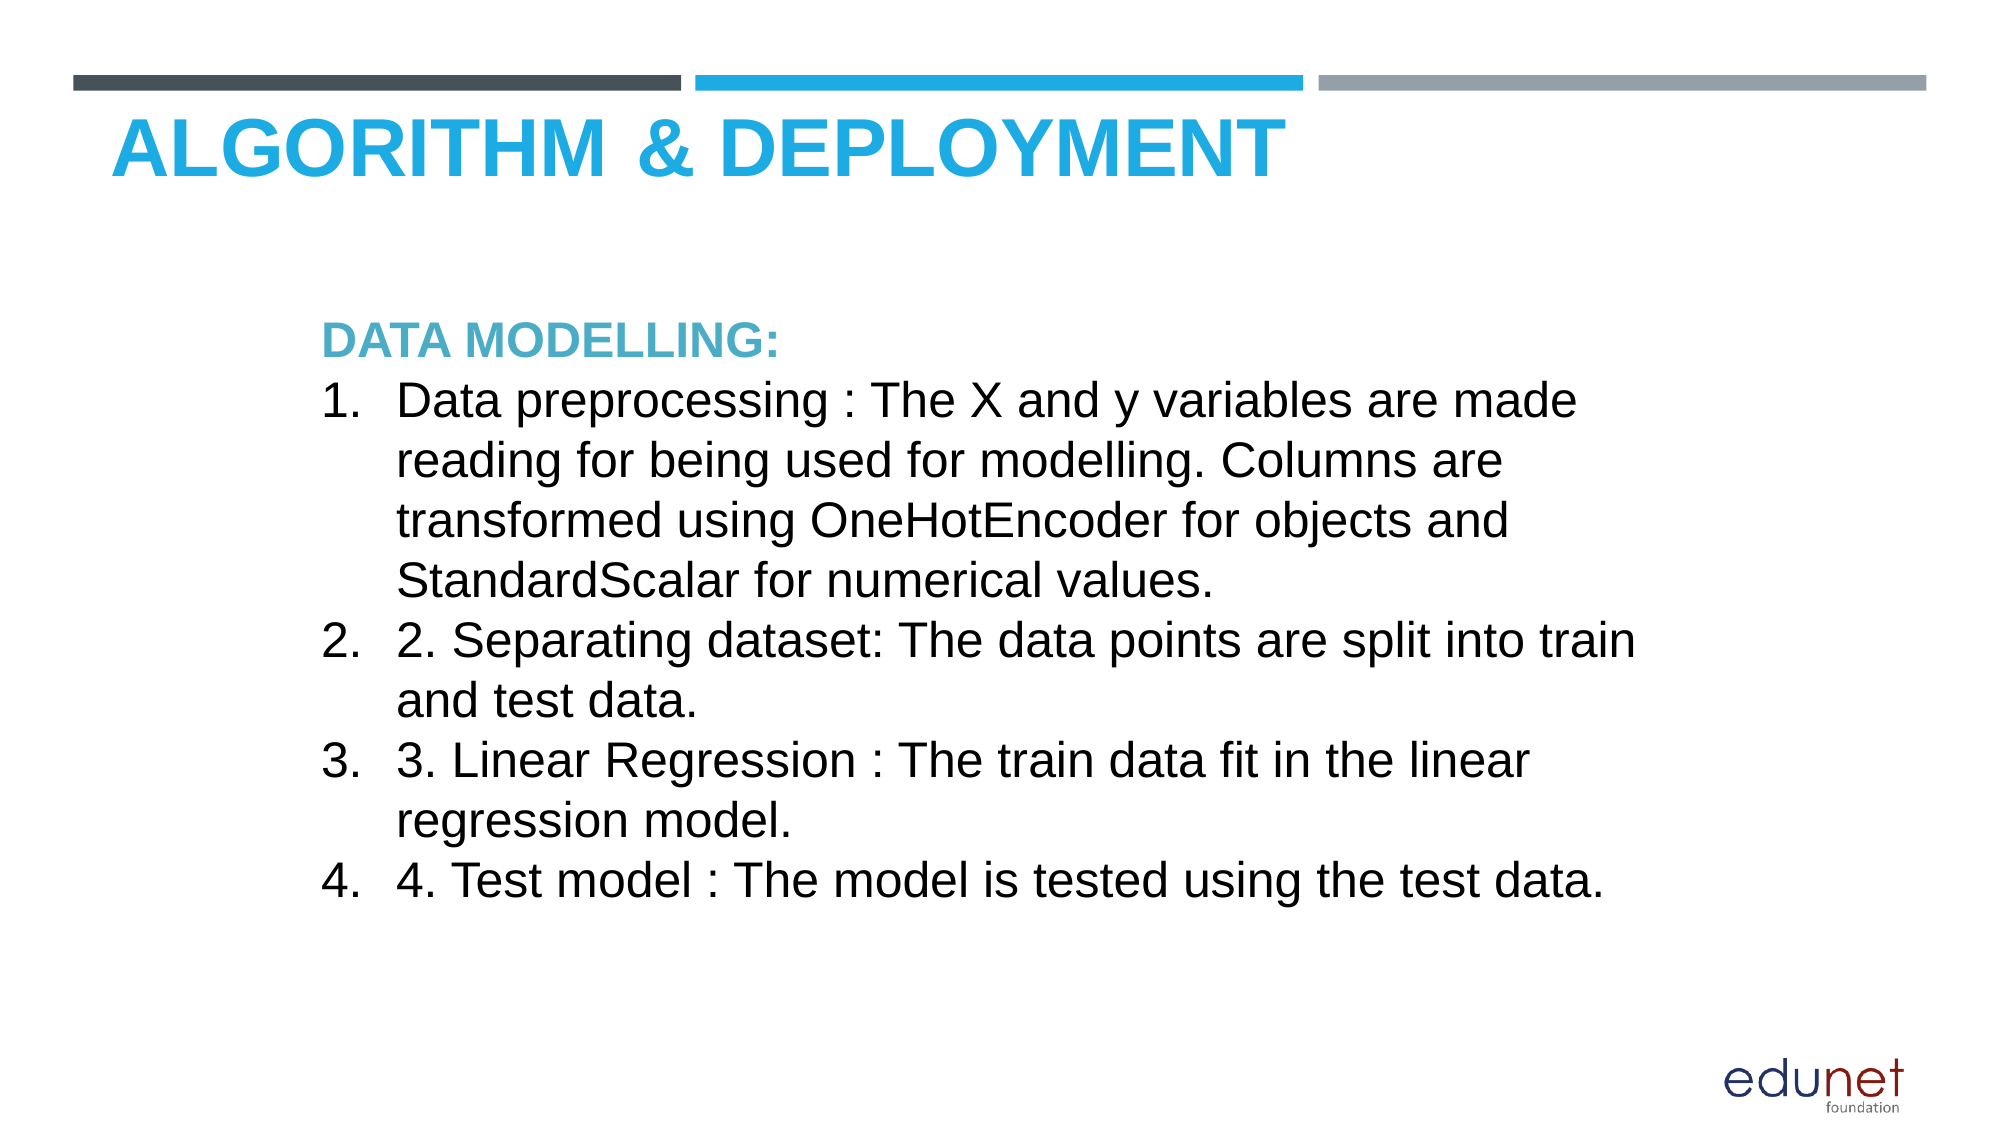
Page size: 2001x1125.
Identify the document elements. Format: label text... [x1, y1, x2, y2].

text_box DATA MODELLING: Data preprocessing : The X and y variables are made reading for being used for modelling. Columns are transformed using OneHotEncoder for objects and StandardScalar for numerical values. 2. Separating dataset: The data points are split into train and test data. 3. Linear Regression : The train data fit in the linear regression model. 4. Test model : The model is tested using the test data. [306, 299, 1694, 915]
picture [1724, 1057, 1904, 1113]
title ALGORITHM & DEPLOYMENT [100, 81, 1900, 282]
